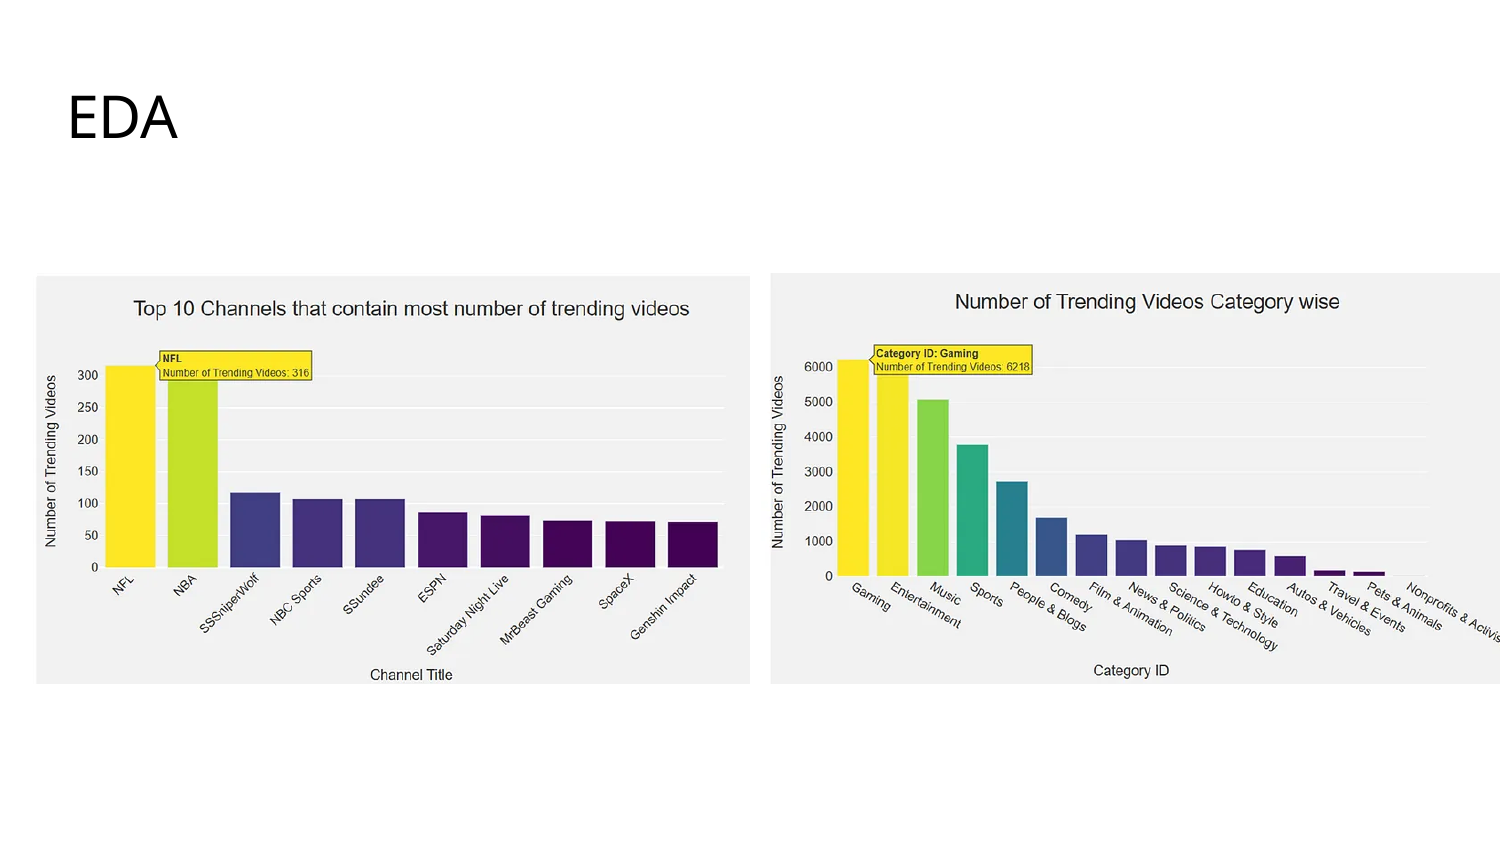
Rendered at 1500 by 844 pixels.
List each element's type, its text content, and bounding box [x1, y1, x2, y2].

picture [15, 273, 750, 684]
picture [761, 273, 1500, 684]
title EDA [51, 72, 1449, 167]
